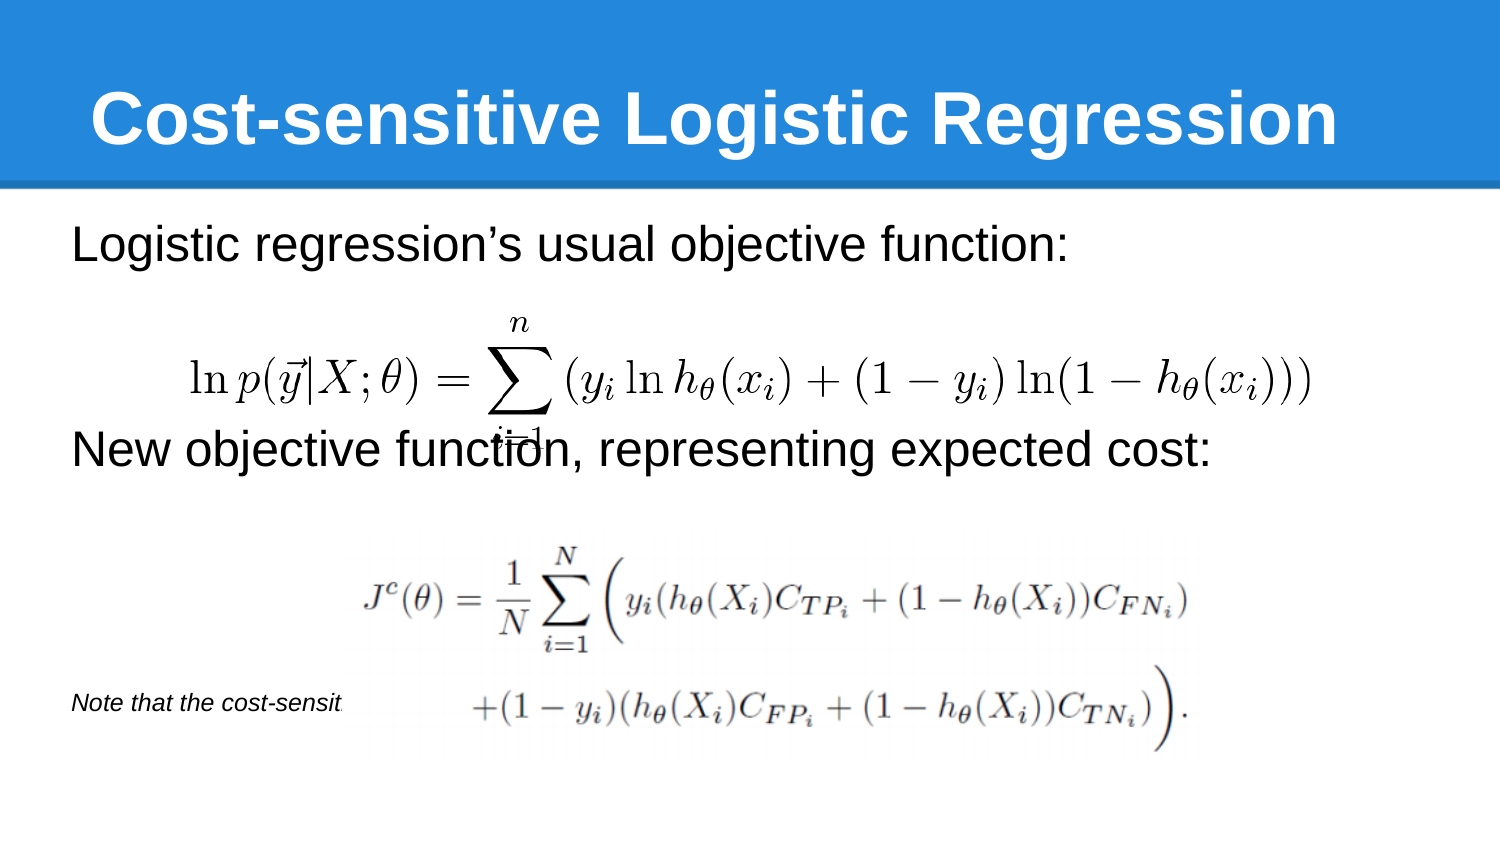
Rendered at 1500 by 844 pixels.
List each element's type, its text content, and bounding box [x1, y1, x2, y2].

title Cost-sensitive Logistic Regression [75, 33, 1425, 175]
picture [342, 530, 1204, 761]
list Logistic regression’s usual objective function: New objective function, representing expected cost: Note that the cost-sensitive objective function is not convex! [43, 196, 1457, 808]
picture [190, 317, 1310, 449]
